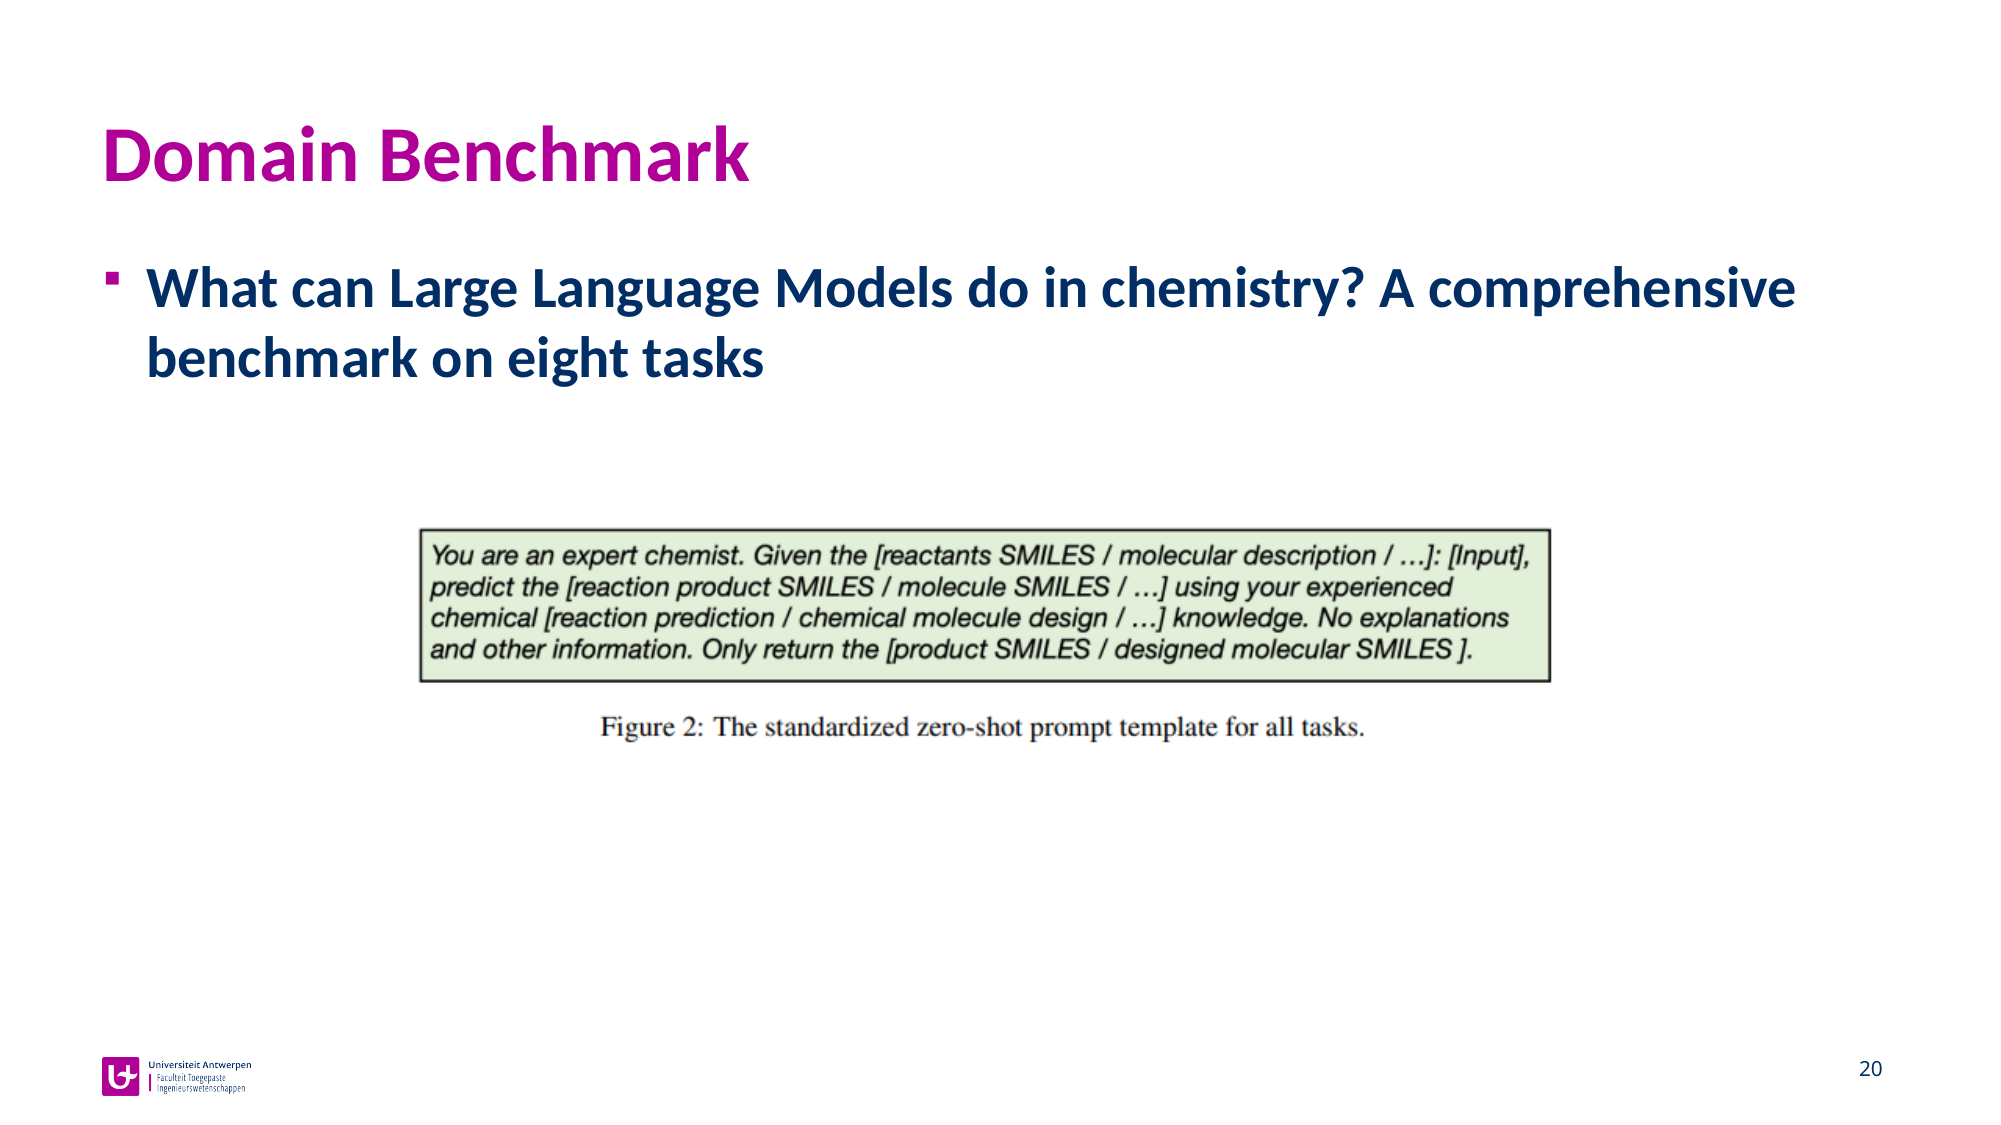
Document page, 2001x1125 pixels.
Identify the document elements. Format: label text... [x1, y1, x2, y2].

picture [397, 513, 1603, 759]
slide_number 20 [1463, 1039, 1898, 1100]
list What can Large Language Models do in chemistry? A comprehensive benchmark on eight tasks [102, 248, 1898, 1024]
picture [102, 1057, 251, 1096]
title Domain Benchmark [102, 101, 1898, 232]
